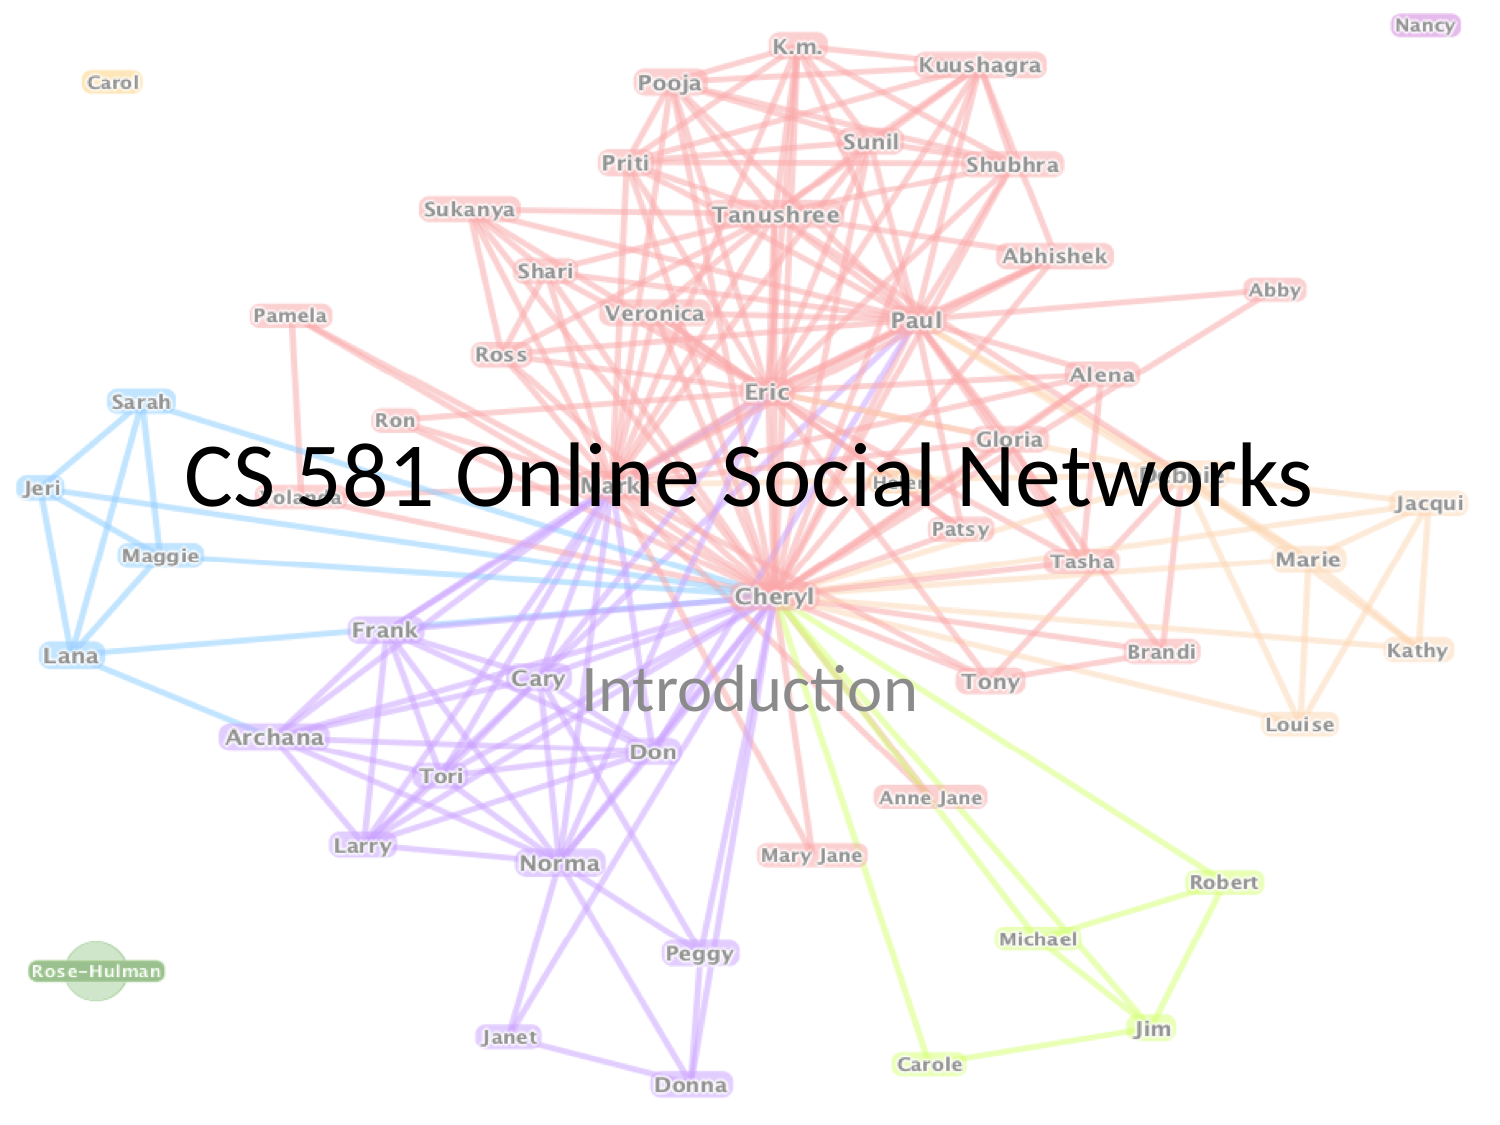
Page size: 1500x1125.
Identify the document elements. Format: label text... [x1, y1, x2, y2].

title CS 581 Online Social Networks [112, 349, 1388, 591]
subtitle Introduction [225, 637, 1275, 925]
